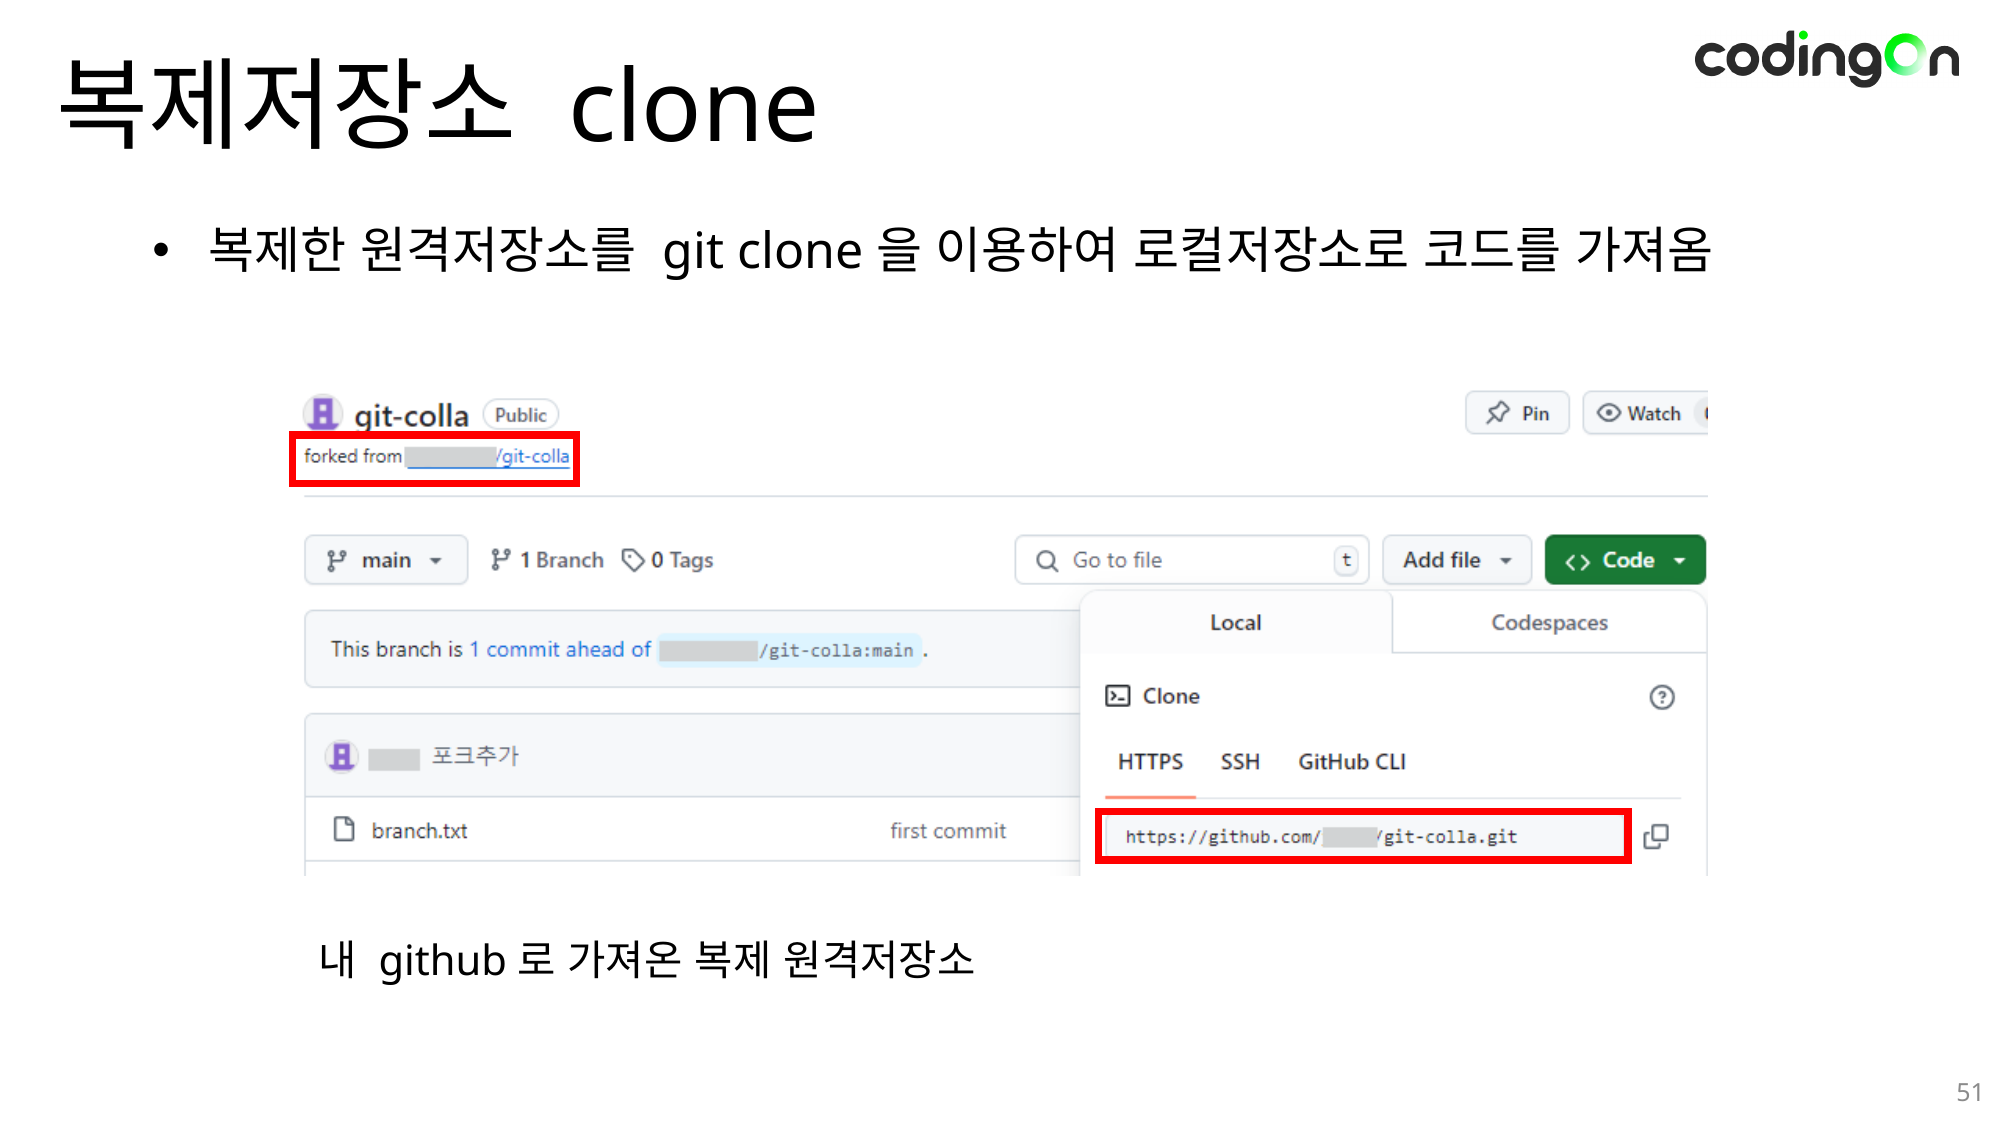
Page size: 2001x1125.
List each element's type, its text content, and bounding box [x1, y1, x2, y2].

slide_number 51 [1550, 1063, 2000, 1124]
picture [292, 383, 1708, 876]
title 복제저장소 clone [41, 0, 1767, 218]
list 복제한 원격저장소를 git clone을 이용하여 로컬저장소로 코드를 가져옴 [137, 217, 1863, 1043]
picture [1767, 30, 1959, 88]
text_box 내 github로 가져온 복제 원격저장소 [303, 926, 992, 992]
